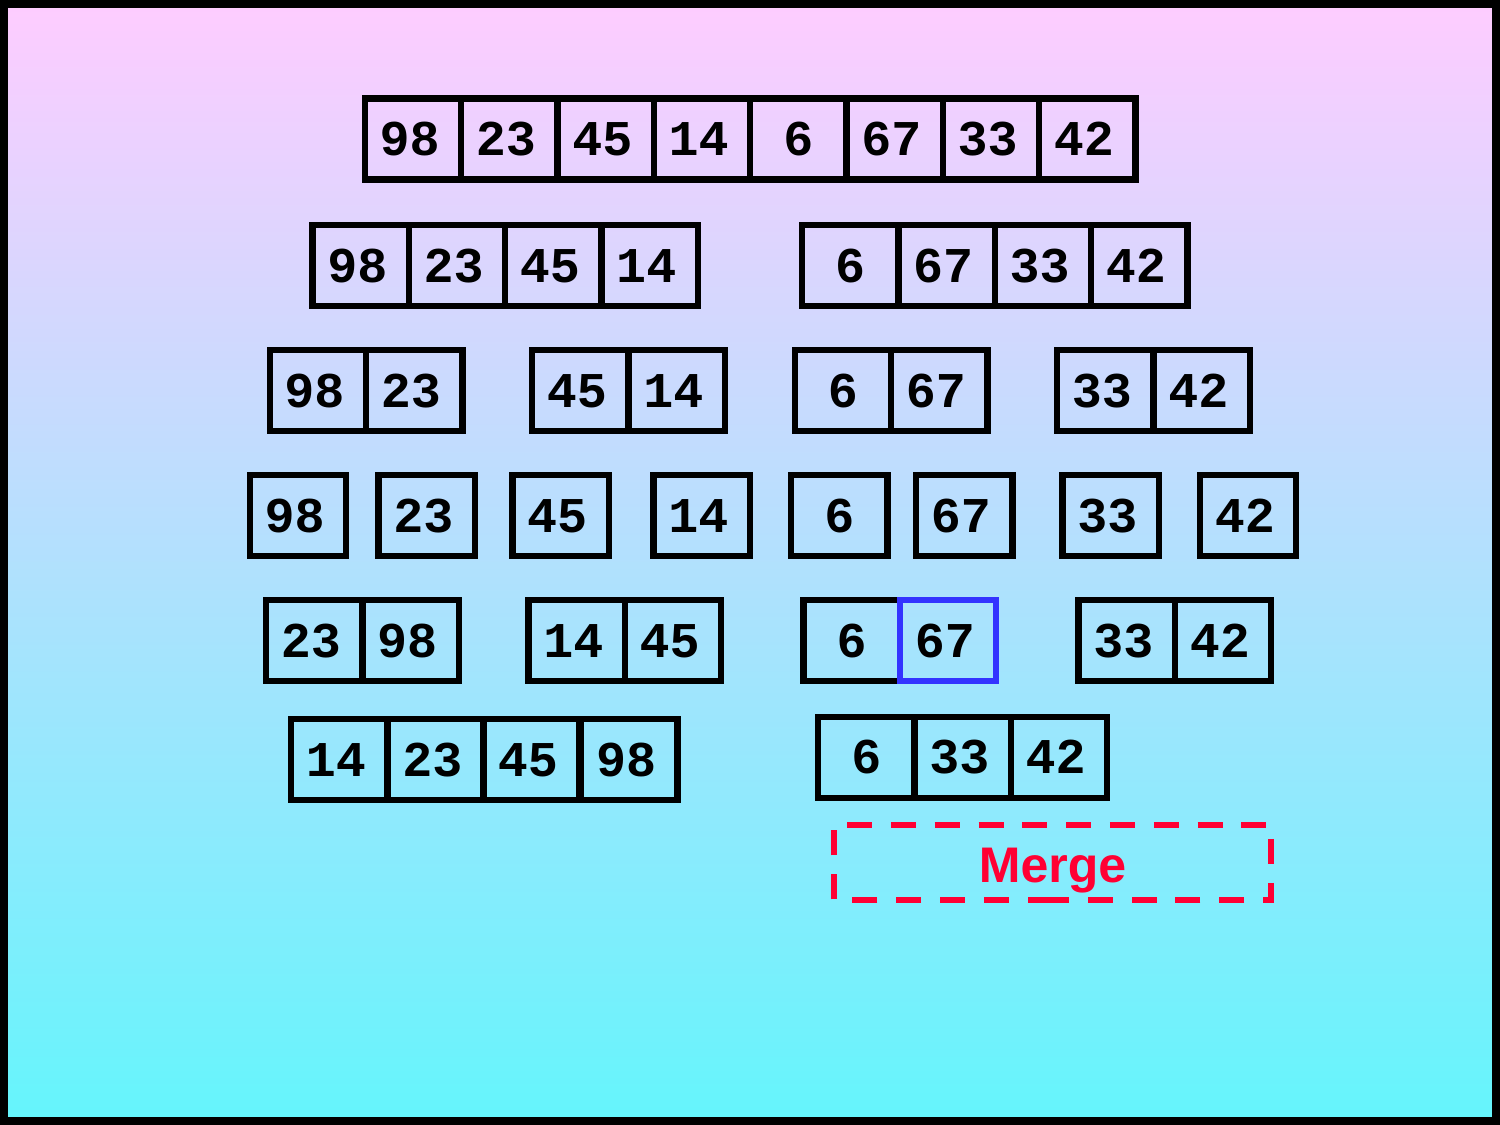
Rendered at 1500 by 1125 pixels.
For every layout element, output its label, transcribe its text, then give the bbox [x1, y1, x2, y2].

text_box 42 [1153, 349, 1250, 432]
text_box 14 [653, 474, 750, 557]
text_box 6 [791, 474, 888, 557]
text_box 67 [916, 474, 1013, 557]
text_box 14 [628, 349, 725, 432]
text_box 45 [512, 474, 609, 557]
text_box 6 [794, 349, 892, 432]
text_box 14 [528, 599, 625, 682]
text_box 67 [892, 349, 988, 432]
text_box 42 [1199, 474, 1297, 557]
text_box 6 [750, 98, 847, 180]
text_box 14 [601, 224, 698, 307]
text_box 23 [8, 1107, 1492, 1111]
text_box 6 [803, 599, 899, 682]
text_box 45 [625, 599, 722, 682]
text_box 23 [378, 474, 475, 557]
text_box 23 [409, 224, 506, 307]
text_box 42 [1039, 98, 1136, 180]
text_box 98 [8, 1059, 1492, 1063]
text_box 14 [291, 718, 387, 800]
text_box 42 [1010, 716, 1108, 798]
text_box 23 [462, 98, 558, 180]
text_box 98 [249, 474, 347, 557]
text_box 42 [1175, 599, 1272, 682]
text_box 98 [312, 224, 409, 307]
text_box Merge [833, 824, 1272, 900]
text_box 23 [266, 599, 362, 682]
text_box 98 [364, 98, 462, 180]
text_box 33 [1062, 474, 1159, 557]
text_box 6 [818, 716, 914, 798]
text_box 67 [899, 599, 997, 682]
text_box 33 [1078, 599, 1175, 682]
text_box 98 [362, 599, 459, 682]
text_box 33 [914, 716, 1010, 798]
text_box 67 [847, 98, 942, 180]
text_box 45 [558, 98, 653, 180]
text_box 33 [942, 98, 1039, 180]
text_box 45 [8, 514, 1492, 558]
text_box 6 [802, 224, 899, 307]
text_box 23 [387, 718, 483, 800]
text_box 45 [483, 718, 580, 800]
text_box 33 [1057, 349, 1153, 432]
text_box 45 [506, 224, 601, 307]
text_box 67 [899, 224, 994, 307]
text_box 98 [581, 718, 678, 800]
text_box 98 [269, 349, 367, 432]
text_box 14 [653, 98, 750, 180]
text_box 42 [1091, 224, 1188, 307]
text_box 23 [367, 349, 463, 432]
text_box 45 [532, 349, 628, 432]
text_box 33 [994, 224, 1091, 307]
